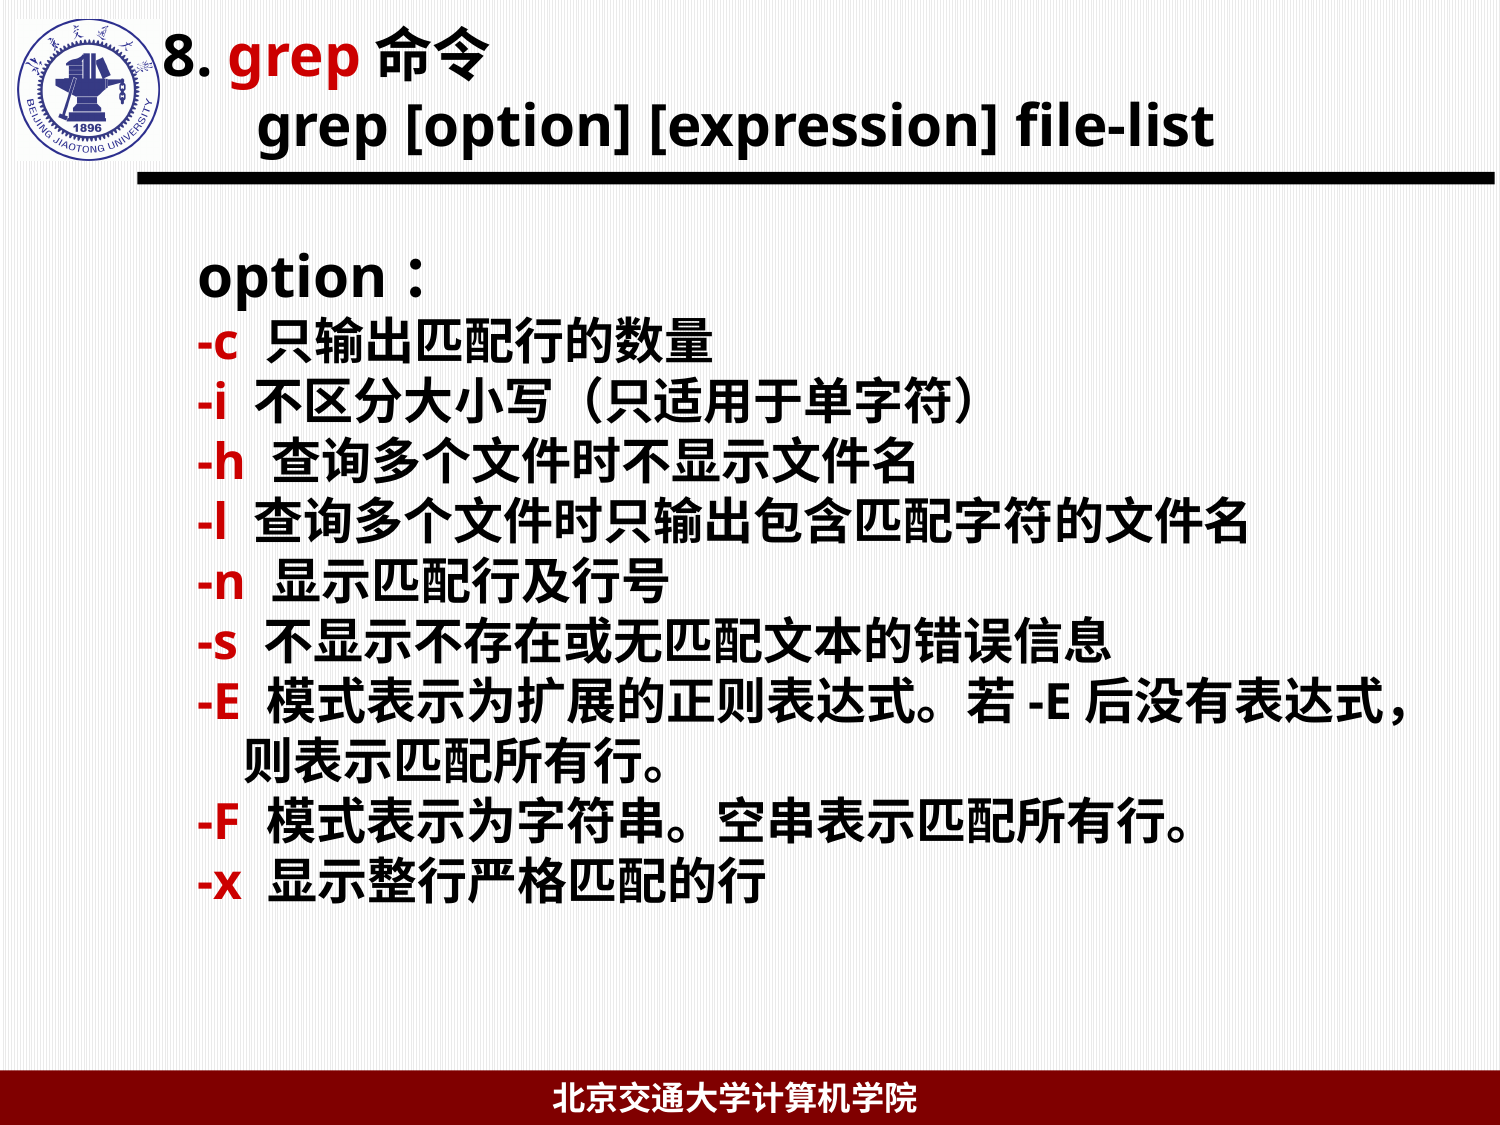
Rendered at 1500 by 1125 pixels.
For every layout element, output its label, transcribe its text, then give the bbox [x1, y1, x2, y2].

title 8. grep命令 grep [option] [expression] file-list [147, 10, 1500, 188]
text_box option： -c 只输出匹配行的数量 -i 不区分大小写（只适用于单字符） -h 查询多个文件时不显示文件名 -l 查询多个文件时只输出包含匹配字符的文件名 -n 显示匹配行及行号 -s 不显示不存在或无匹配文本的错误信息 -E 模式表示为扩展的正则表达式。若-E后没有表达式， 则表示匹配所有行。 -F 模式表示为字符串。空串表示匹配所有行。 -x 显示整行严格匹配的行 [183, 231, 1500, 917]
picture [17, 19, 147, 161]
